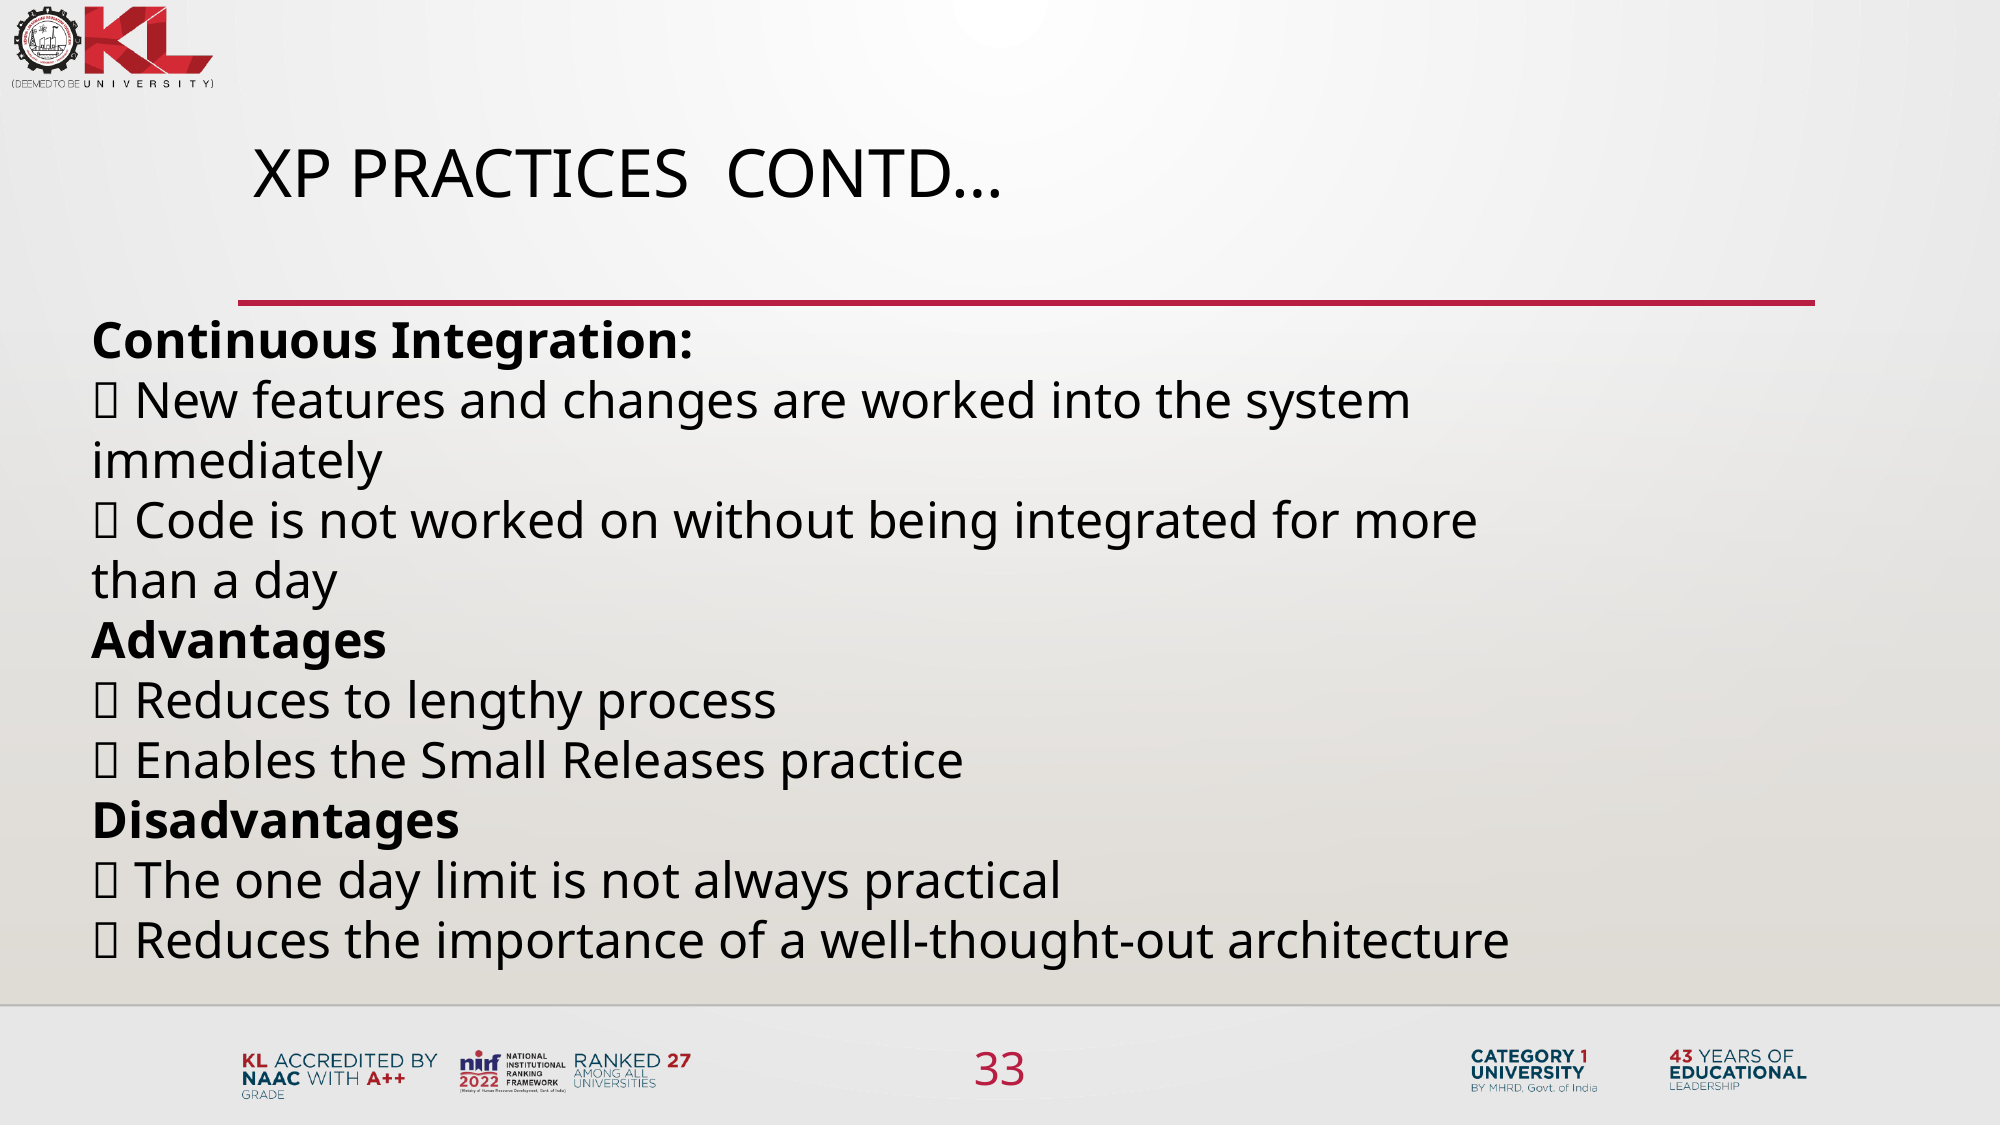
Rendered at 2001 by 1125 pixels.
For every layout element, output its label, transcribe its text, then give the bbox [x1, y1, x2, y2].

picture [1447, 1045, 1814, 1101]
slide_number 33 [933, 1031, 1067, 1115]
text_box Continuous Integration:  New features and changes are worked into the system immediately  Code is not worked on without being integrated for more than a day Advantages  Reduces to lengthy process  Enables the Small Releases practice Disadvantages  The one day limit is not always practical  Reduces the importance of a well-thought-out architecture [77, 300, 1888, 976]
title XP Practices CONTD… [238, 131, 1814, 300]
picture [238, 1045, 716, 1103]
picture [12, 5, 213, 88]
